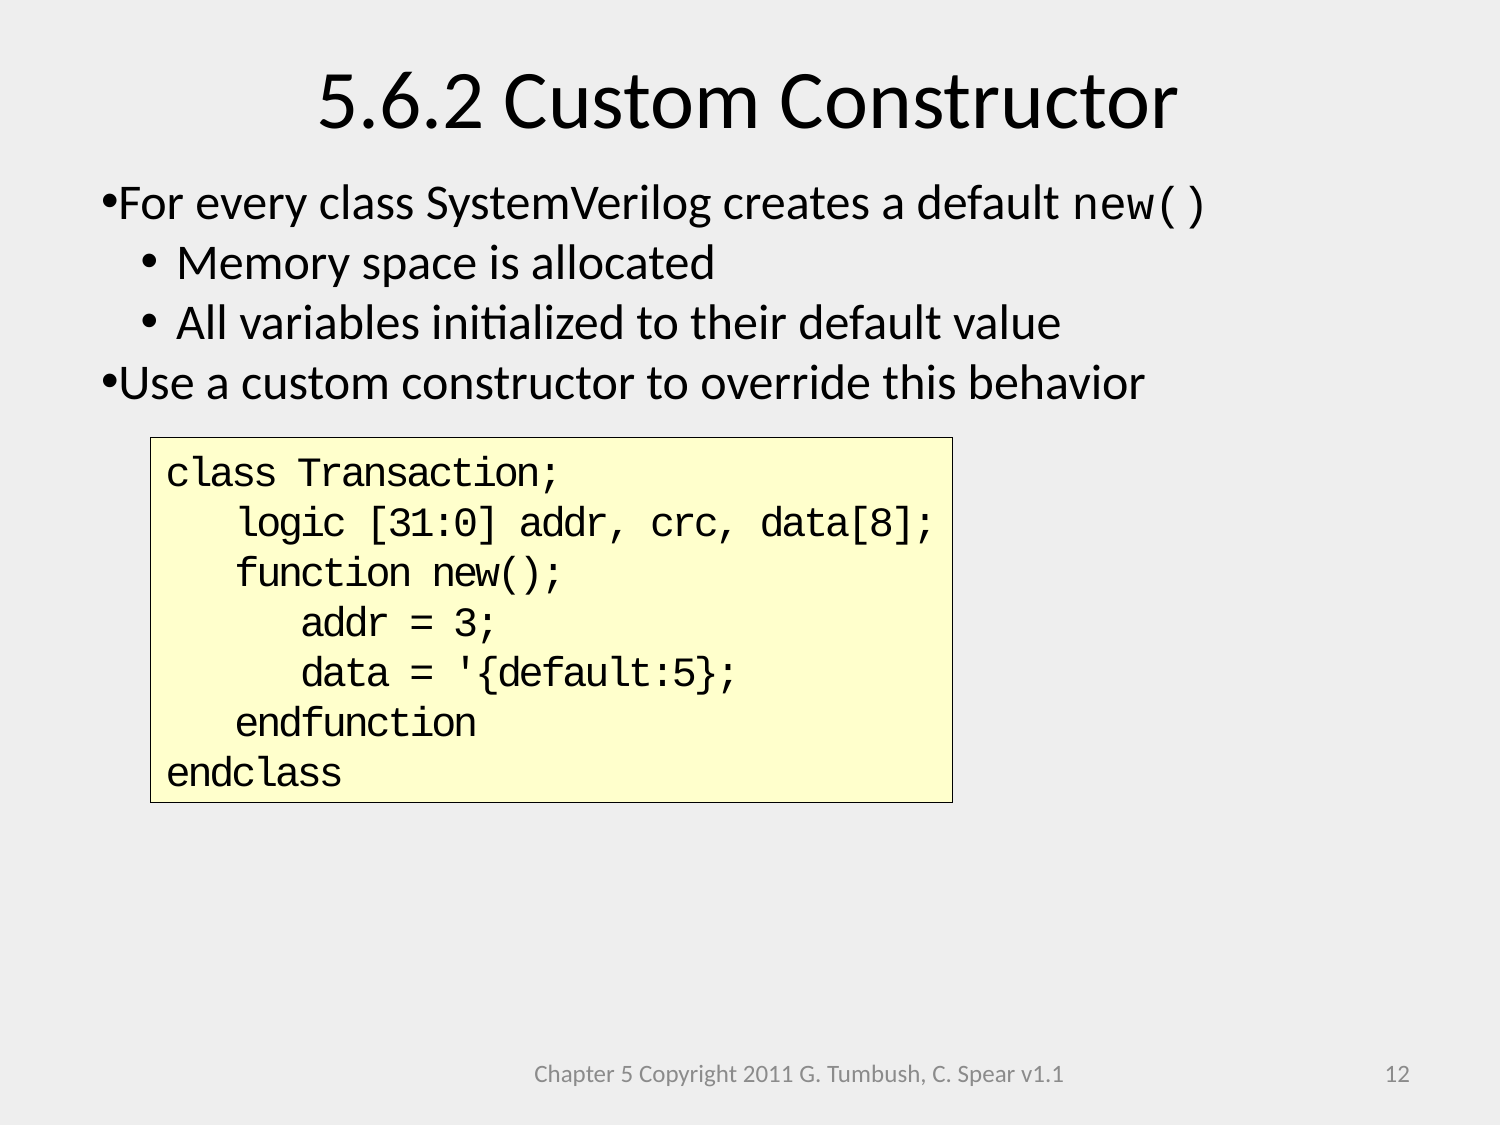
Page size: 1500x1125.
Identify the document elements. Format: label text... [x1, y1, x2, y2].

text_box 5.6.2 Custom Constructor [50, 37, 1448, 153]
text_box For every class SystemVerilog creates a default new() Memory space is allocated All variables initialized to their default value Use a custom constructor to override this behavior [86, 162, 1225, 418]
footer Chapter 5 Copyright 2011 G. Tumbush, C. Spear v1.1 [512, 1042, 1074, 1103]
slide_number 12 [1074, 1042, 1425, 1103]
text_box class Transaction; logic [31:0] addr, crc, data[8]; function new(); addr = 3; data = '{default:5}; endfunction endclass [150, 437, 953, 803]
